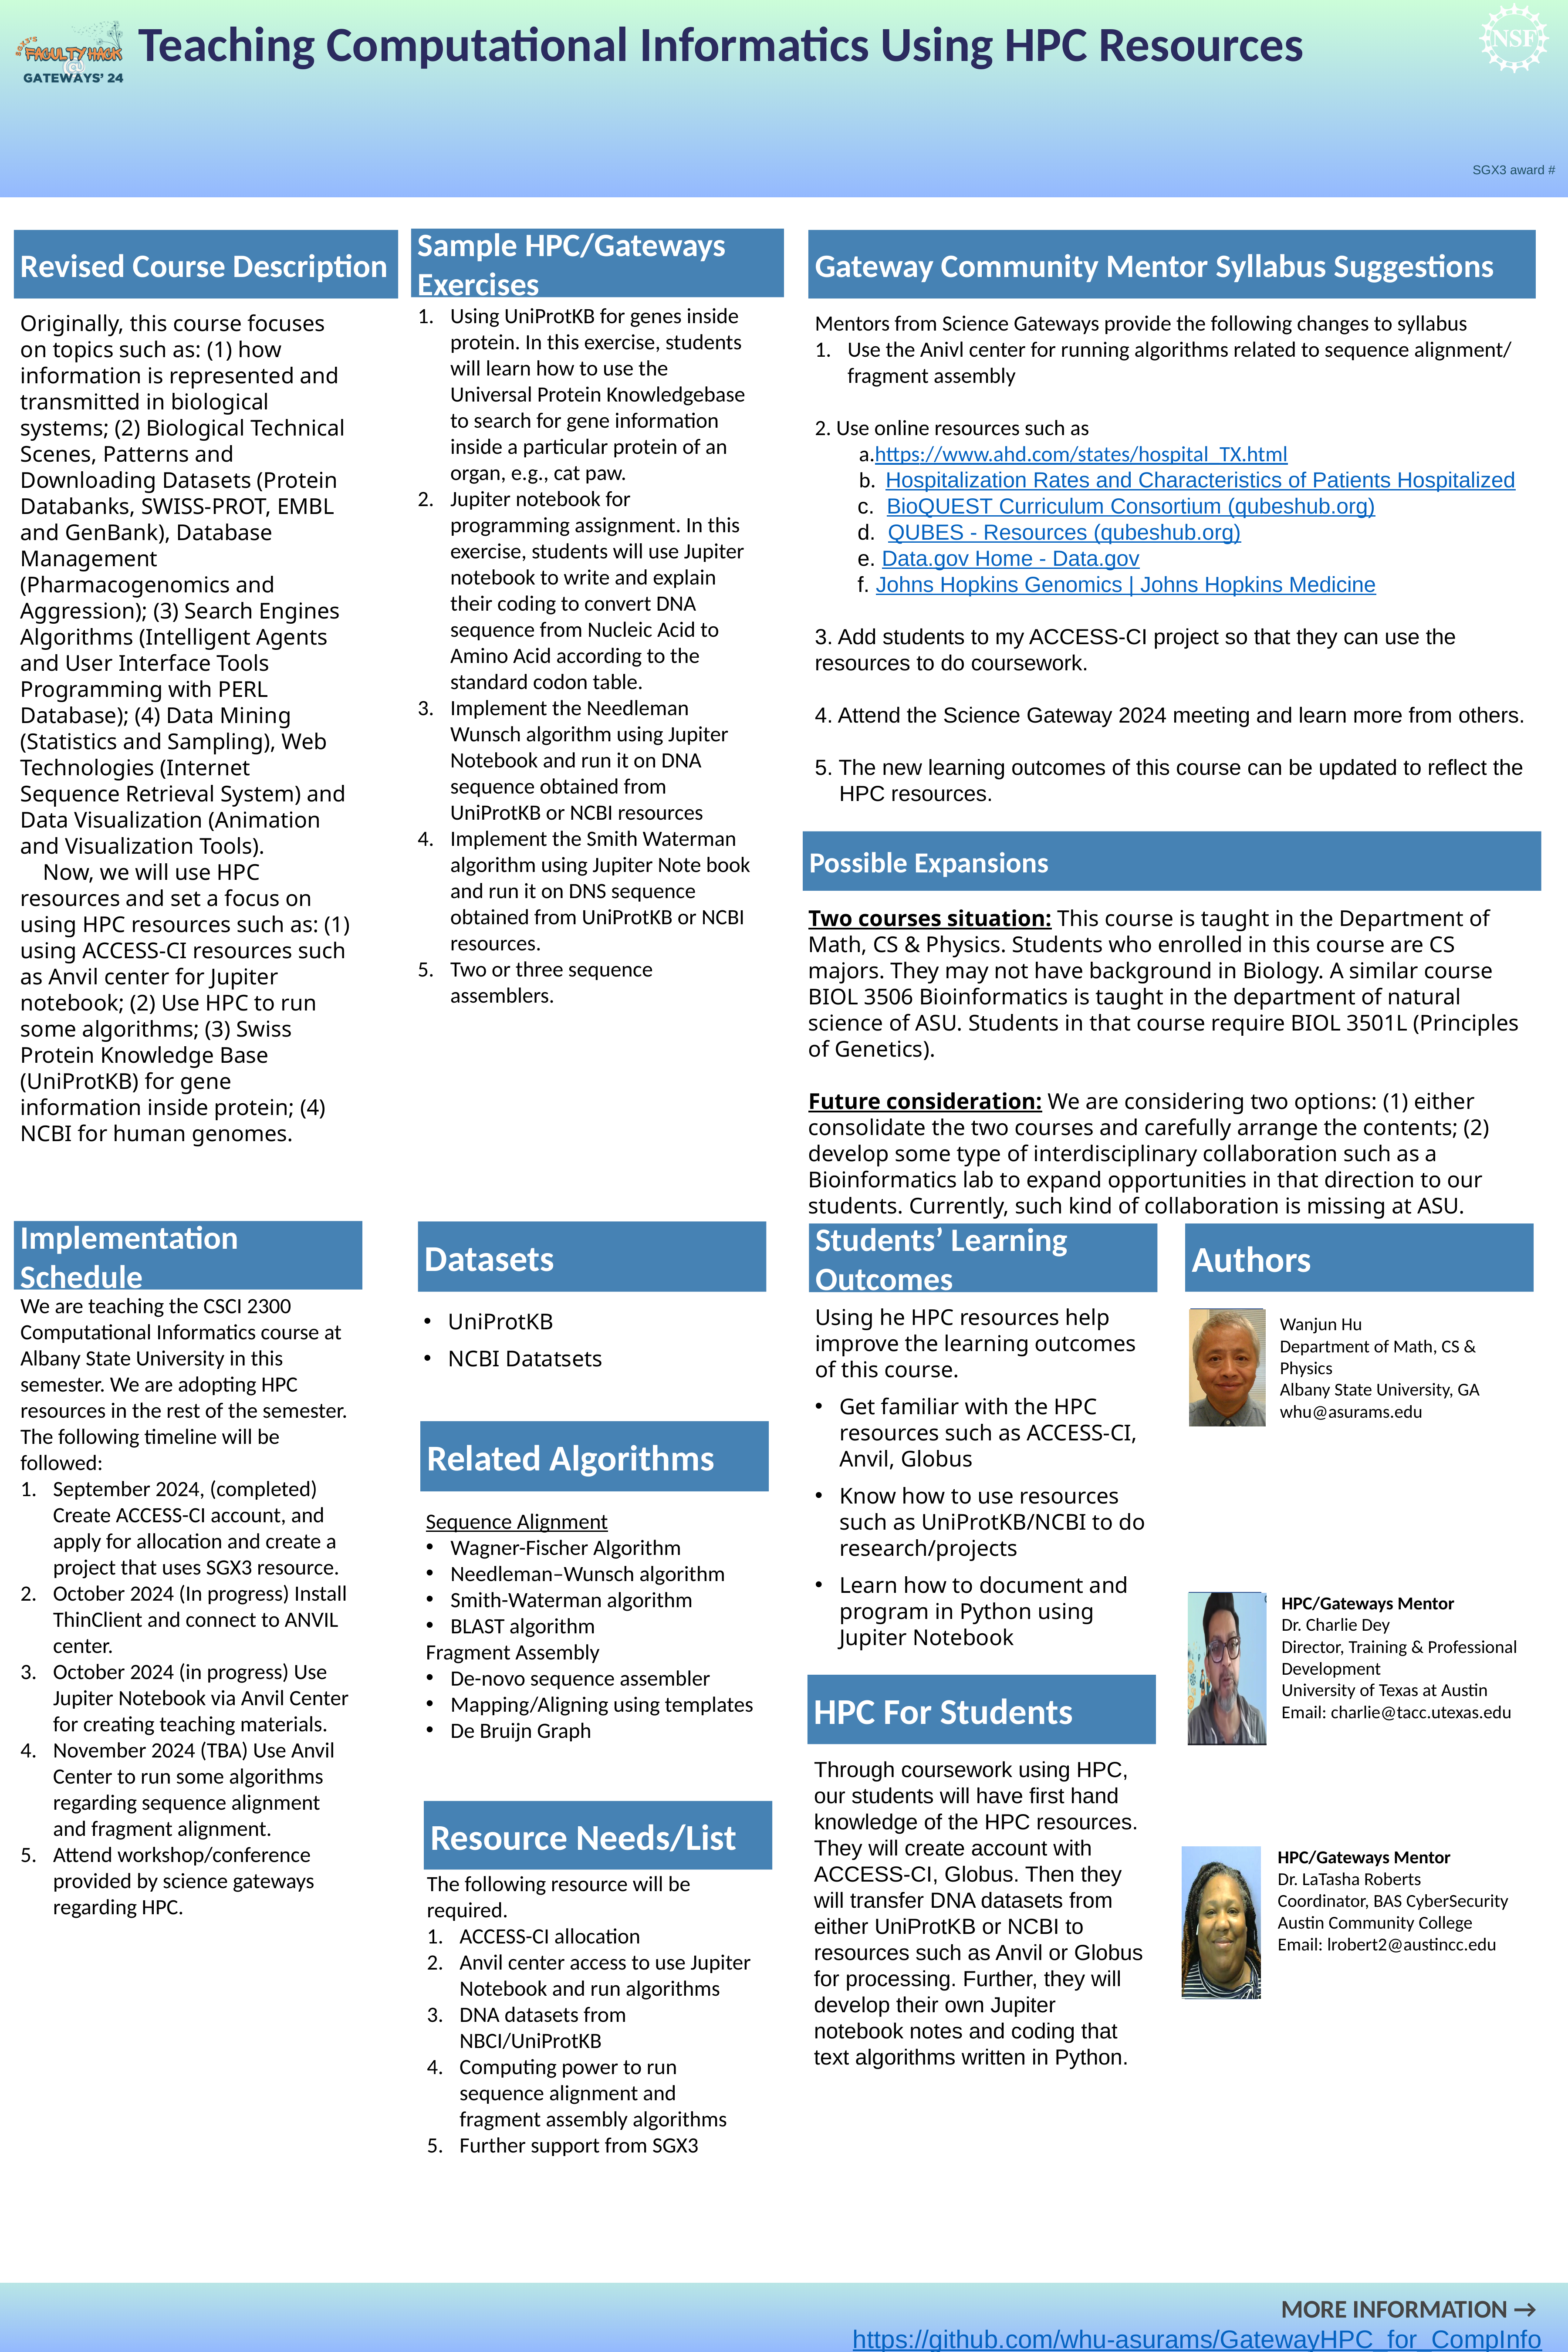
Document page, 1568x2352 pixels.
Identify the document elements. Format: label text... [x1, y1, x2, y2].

text_box Using he HPC resources help improve the learning outcomes of this course. Get familiar with the HPC resources such as ACCESS-CI, Anvil, Globus Know how to use resources such as UniProtKB/NCBI to do research/projects Learn how to document and program in Python using Jupiter Notebook [808, 1300, 1157, 1653]
text_box Related Algorithms [420, 1421, 769, 1492]
text_box Through coursework using HPC, our students will have first hand knowledge of the HPC resources. They will create account with ACCESS-CI, Globus. Then they will transfer DNA datasets from either UniProtKB or NCBI to resources such as Anvil or Globus for processing. Further, they will develop their own Jupiter notebook notes and coding that text algorithms written in Python. [807, 1752, 1156, 2073]
text_box Wanjun Hu Department of Math, CS & Physics Albany State University, GA whu@asurams.edu [1273, 1309, 1536, 1466]
text_box Gateway Community Mentor Syllabus Suggestions [808, 230, 1536, 299]
picture [0, 0, 1568, 197]
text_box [417, 1221, 767, 1406]
picture [1189, 1309, 1266, 1426]
text_box Sample HPC/Gateways Exercises [411, 228, 784, 297]
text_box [1185, 1842, 1534, 1999]
text_box Implementation Schedule [14, 1221, 362, 1288]
text_box Sequence Alignment Wagner-Fischer Algorithm Needleman–Wunsch algorithm Smith-Waterman algorithm BLAST algorithm Fragment Assembly De-novo sequence assembler Mapping/Aligning using templates De Bruijn Graph [419, 1504, 768, 1772]
text_box Students’ Learning Outcomes [809, 1237, 1158, 1292]
picture [1182, 1846, 1261, 1999]
text_box Originally, this course focuses on topics such as: (1) how information is represented and transmitted in biological systems; (2) Biological Technical Scenes, Patterns and Downloading Datasets (Protein Databanks, SWISS-PROT, EMBL and GenBank), Database Management (Pharmacogenomics and Aggression); (3) Search Engines Algorithms (Intelligent Agents and User Interface Tools Programming with PERL Database); (4) Data Mining (Statistics and Sampling), Web Technologies (Internet Sequence Retrieval System) and Data Visualization (Animation and Visualization Tools). Now, we will use HPC resources and set a focus on using HPC resources such as: (1) using ACCESS-CI resources such as Anvil center for Jupiter notebook; (2) Use HPC to run some algorithms; (3) Swiss Protein Knowledge Base (UniProtKB) for gene information inside protein; (4) NCBI for human genomes. [14, 306, 362, 1149]
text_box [1189, 1588, 1538, 1745]
text_box Two courses situation: This course is taught in the Department of Math, CS & Physics. Students who enrolled in this course are CS majors. They may not have background in Biology. A similar course BIOL 3506 Bioinformatics is taught in the department of natural science of ASU. Students in that course require BIOL 3501L (Principles of Genetics). Future consideration: We are considering two options: (1) either consolidate the two courses and carefully arrange the contents; (2) develop some type of interdisciplinary collaboration such as a Bioinformatics lab to expand opportunities in that direction to our students. Currently, such kind of collaboration is missing at ASU. [801, 901, 1541, 1237]
picture [0, 2283, 1568, 2352]
text_box We are teaching the CSCI 2300 Computational Informatics course at Albany State University in this semester. We are adopting HPC resources in the rest of the semester. The following timeline will be followed: September 2024, (completed) Create ACCESS-CI account, and apply for allocation and create a project that uses SGX3 resource. October 2024 (In progress) Install ThinClient and connect to ANVIL center. October 2024 (in progress) Use Jupiter Notebook via Anvil Center for creating teaching materials. November 2024 (TBA) Use Anvil Center to run some algorithms regarding sequence alignment and fragment alignment. Attend workshop/conference provided by science gateways regarding HPC. [14, 1288, 362, 1922]
picture [1187, 1593, 1267, 1745]
text_box Revised Course Description [14, 230, 399, 299]
text_box Possible Expansions [803, 831, 1541, 891]
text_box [420, 1801, 773, 2164]
text_box Using UniProtKB for genes inside protein. In this exercise, students will learn how to use the Universal Protein Knowledgebase to search for gene information inside a particular protein of an organ, e.g., cat paw. Jupiter notebook for programming assignment. In this exercise, students will use Jupiter notebook to write and explain their coding to convert DNA sequence from Nucleic Acid to Amino Acid according to the standard codon table. Implement the Needleman Wunsch algorithm using Jupiter Notebook and run it on DNA sequence obtained from UniProtKB or NCBI resources Implement the Smith Waterman algorithm using Jupiter Note book and run it on DNS sequence obtained from UniProtKB or NCBI resources. Two or three sequence assemblers. [411, 298, 760, 1037]
text_box HPC For Students [807, 1675, 1156, 1744]
text_box Mentors from Science Gateways provide the following changes to syllabus Use the Anivl center for running algorithms related to sequence alignment/ fragment assembly 2. Use online resources such as a.https://www.ahd.com/states/hospital_TX.html b. Hospitalization Rates and Characteristics of Patients Hospitalized c. BioQUEST Curriculum Consortium (qubeshub.org) d. QUBES - Resources (qubeshub.org) e. Data.gov Home - Data.gov f. Johns Hopkins Genomics | Johns Hopkins Medicine 3. Add students to my ACCESS-CI project so that they can use the resources to do coursework. 4. Attend the Science Gateway 2024 meeting and learn more from others. 5. The new learning outcomes of this course can be updated to reflect the HPC resources. [808, 306, 1534, 809]
text_box Authors [1185, 1223, 1534, 1292]
